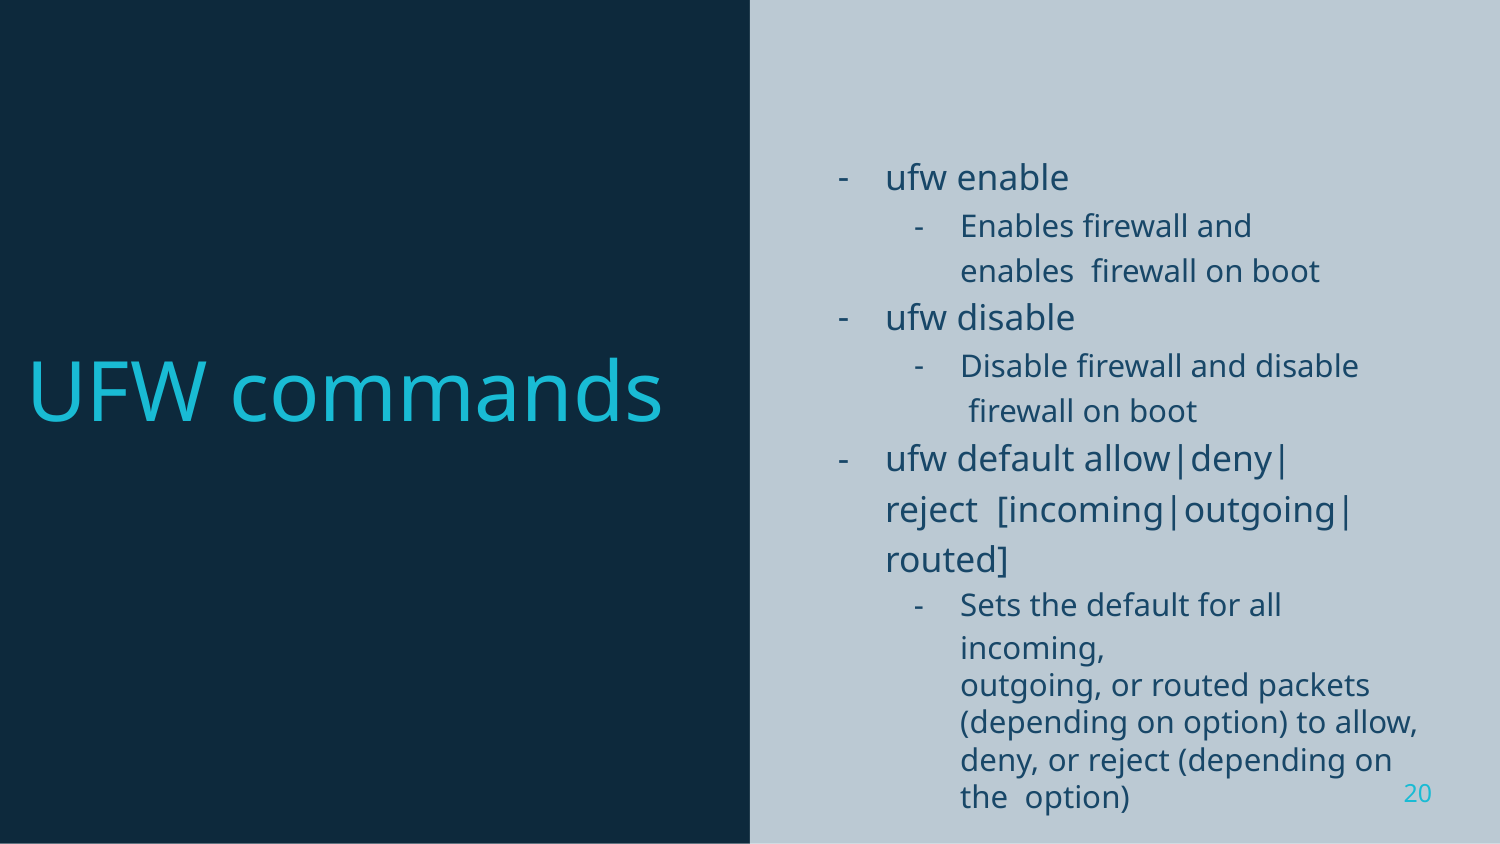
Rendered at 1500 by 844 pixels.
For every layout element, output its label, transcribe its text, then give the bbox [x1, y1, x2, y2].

text_box 20 [1434, 775, 1438, 808]
text_box UFW commands [24, 335, 706, 438]
text_box ufw enable Enables ﬁrewall and enables ﬁrewall on boot ufw disable Disable ﬁrewall and disable ﬁrewall on boot ufw default allow|deny|reject [incoming|outgoing|routed] Sets the default for all incoming, outgoing, or routed packets (depending on option) to allow, deny, or reject (depending on the option) [836, 144, 1434, 816]
